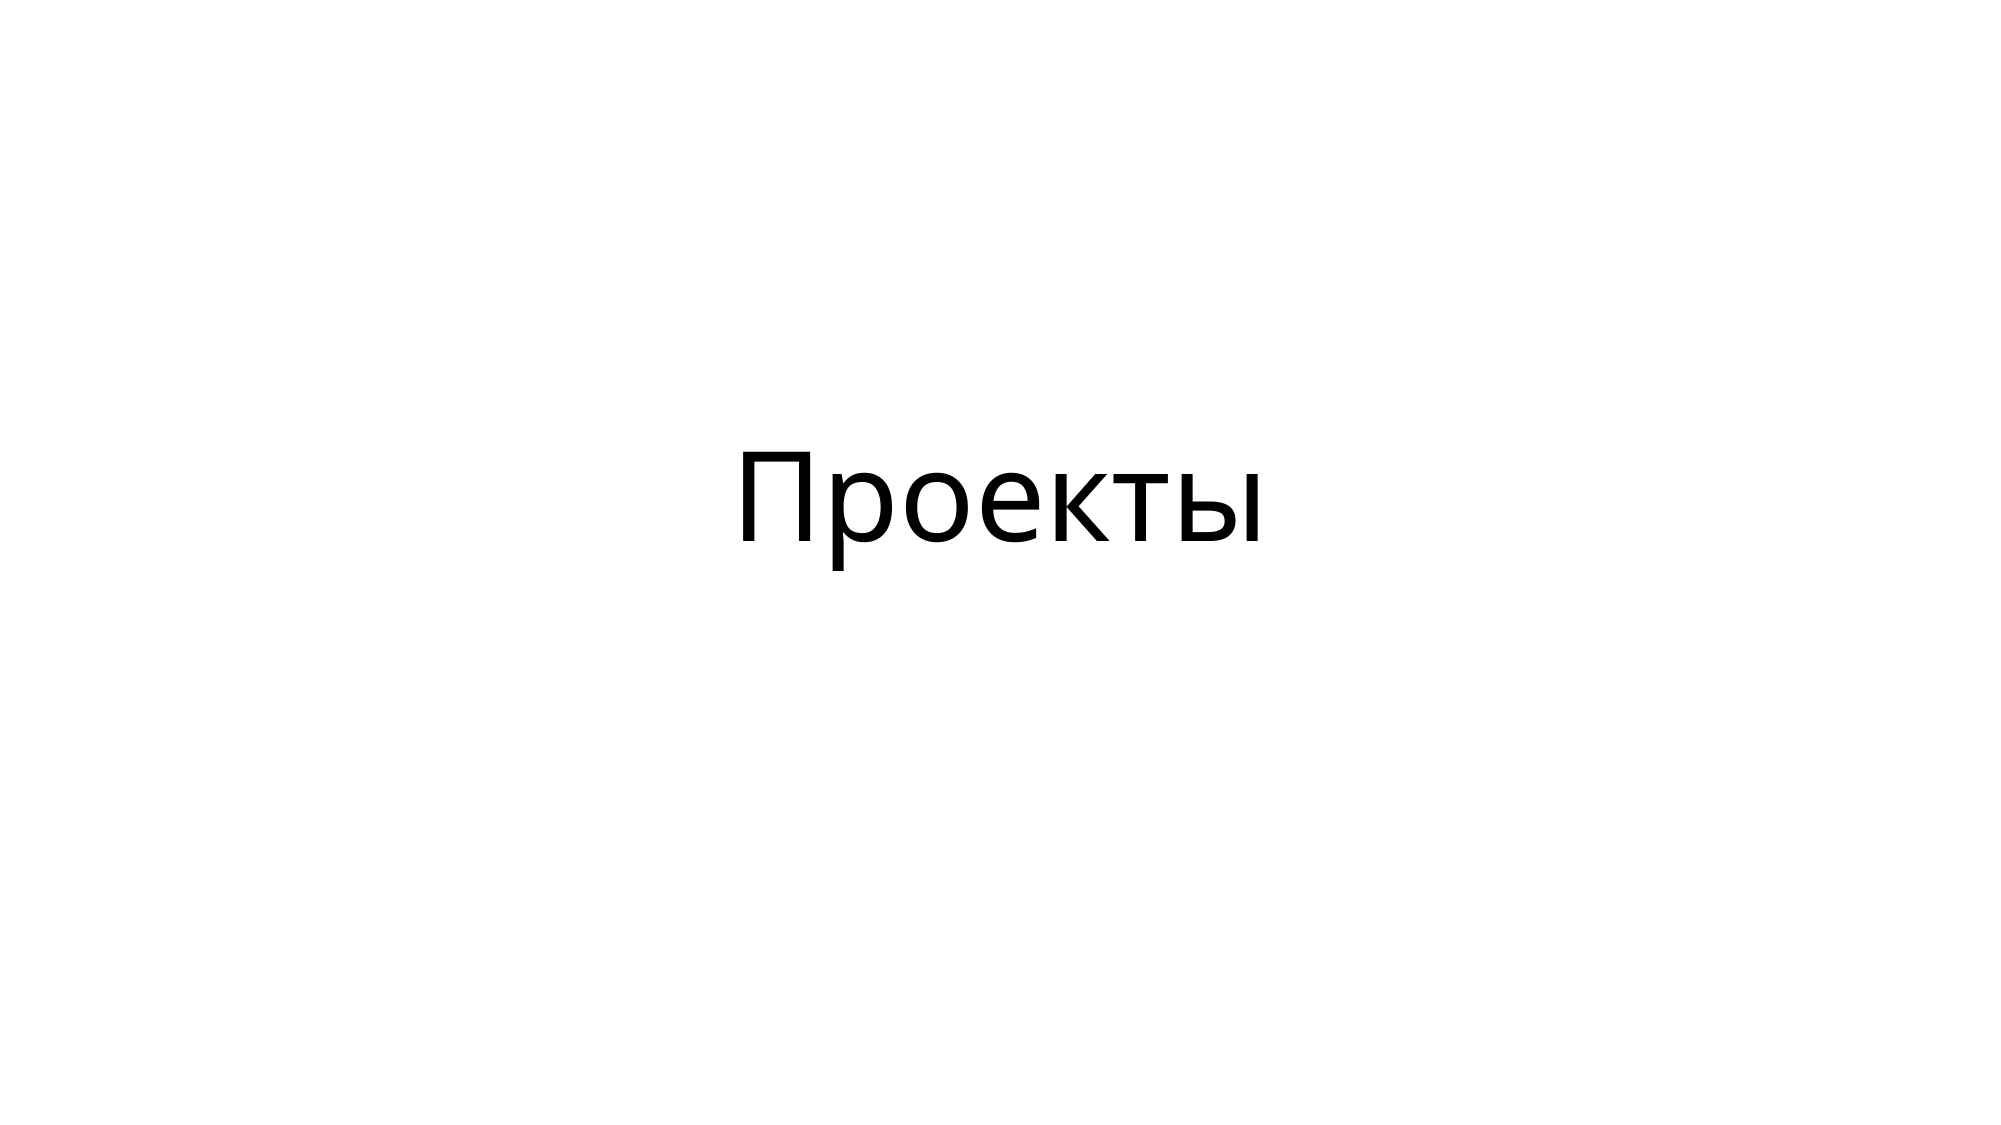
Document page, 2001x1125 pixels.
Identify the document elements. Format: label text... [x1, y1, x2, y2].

title Проекты [249, 184, 1750, 576]
